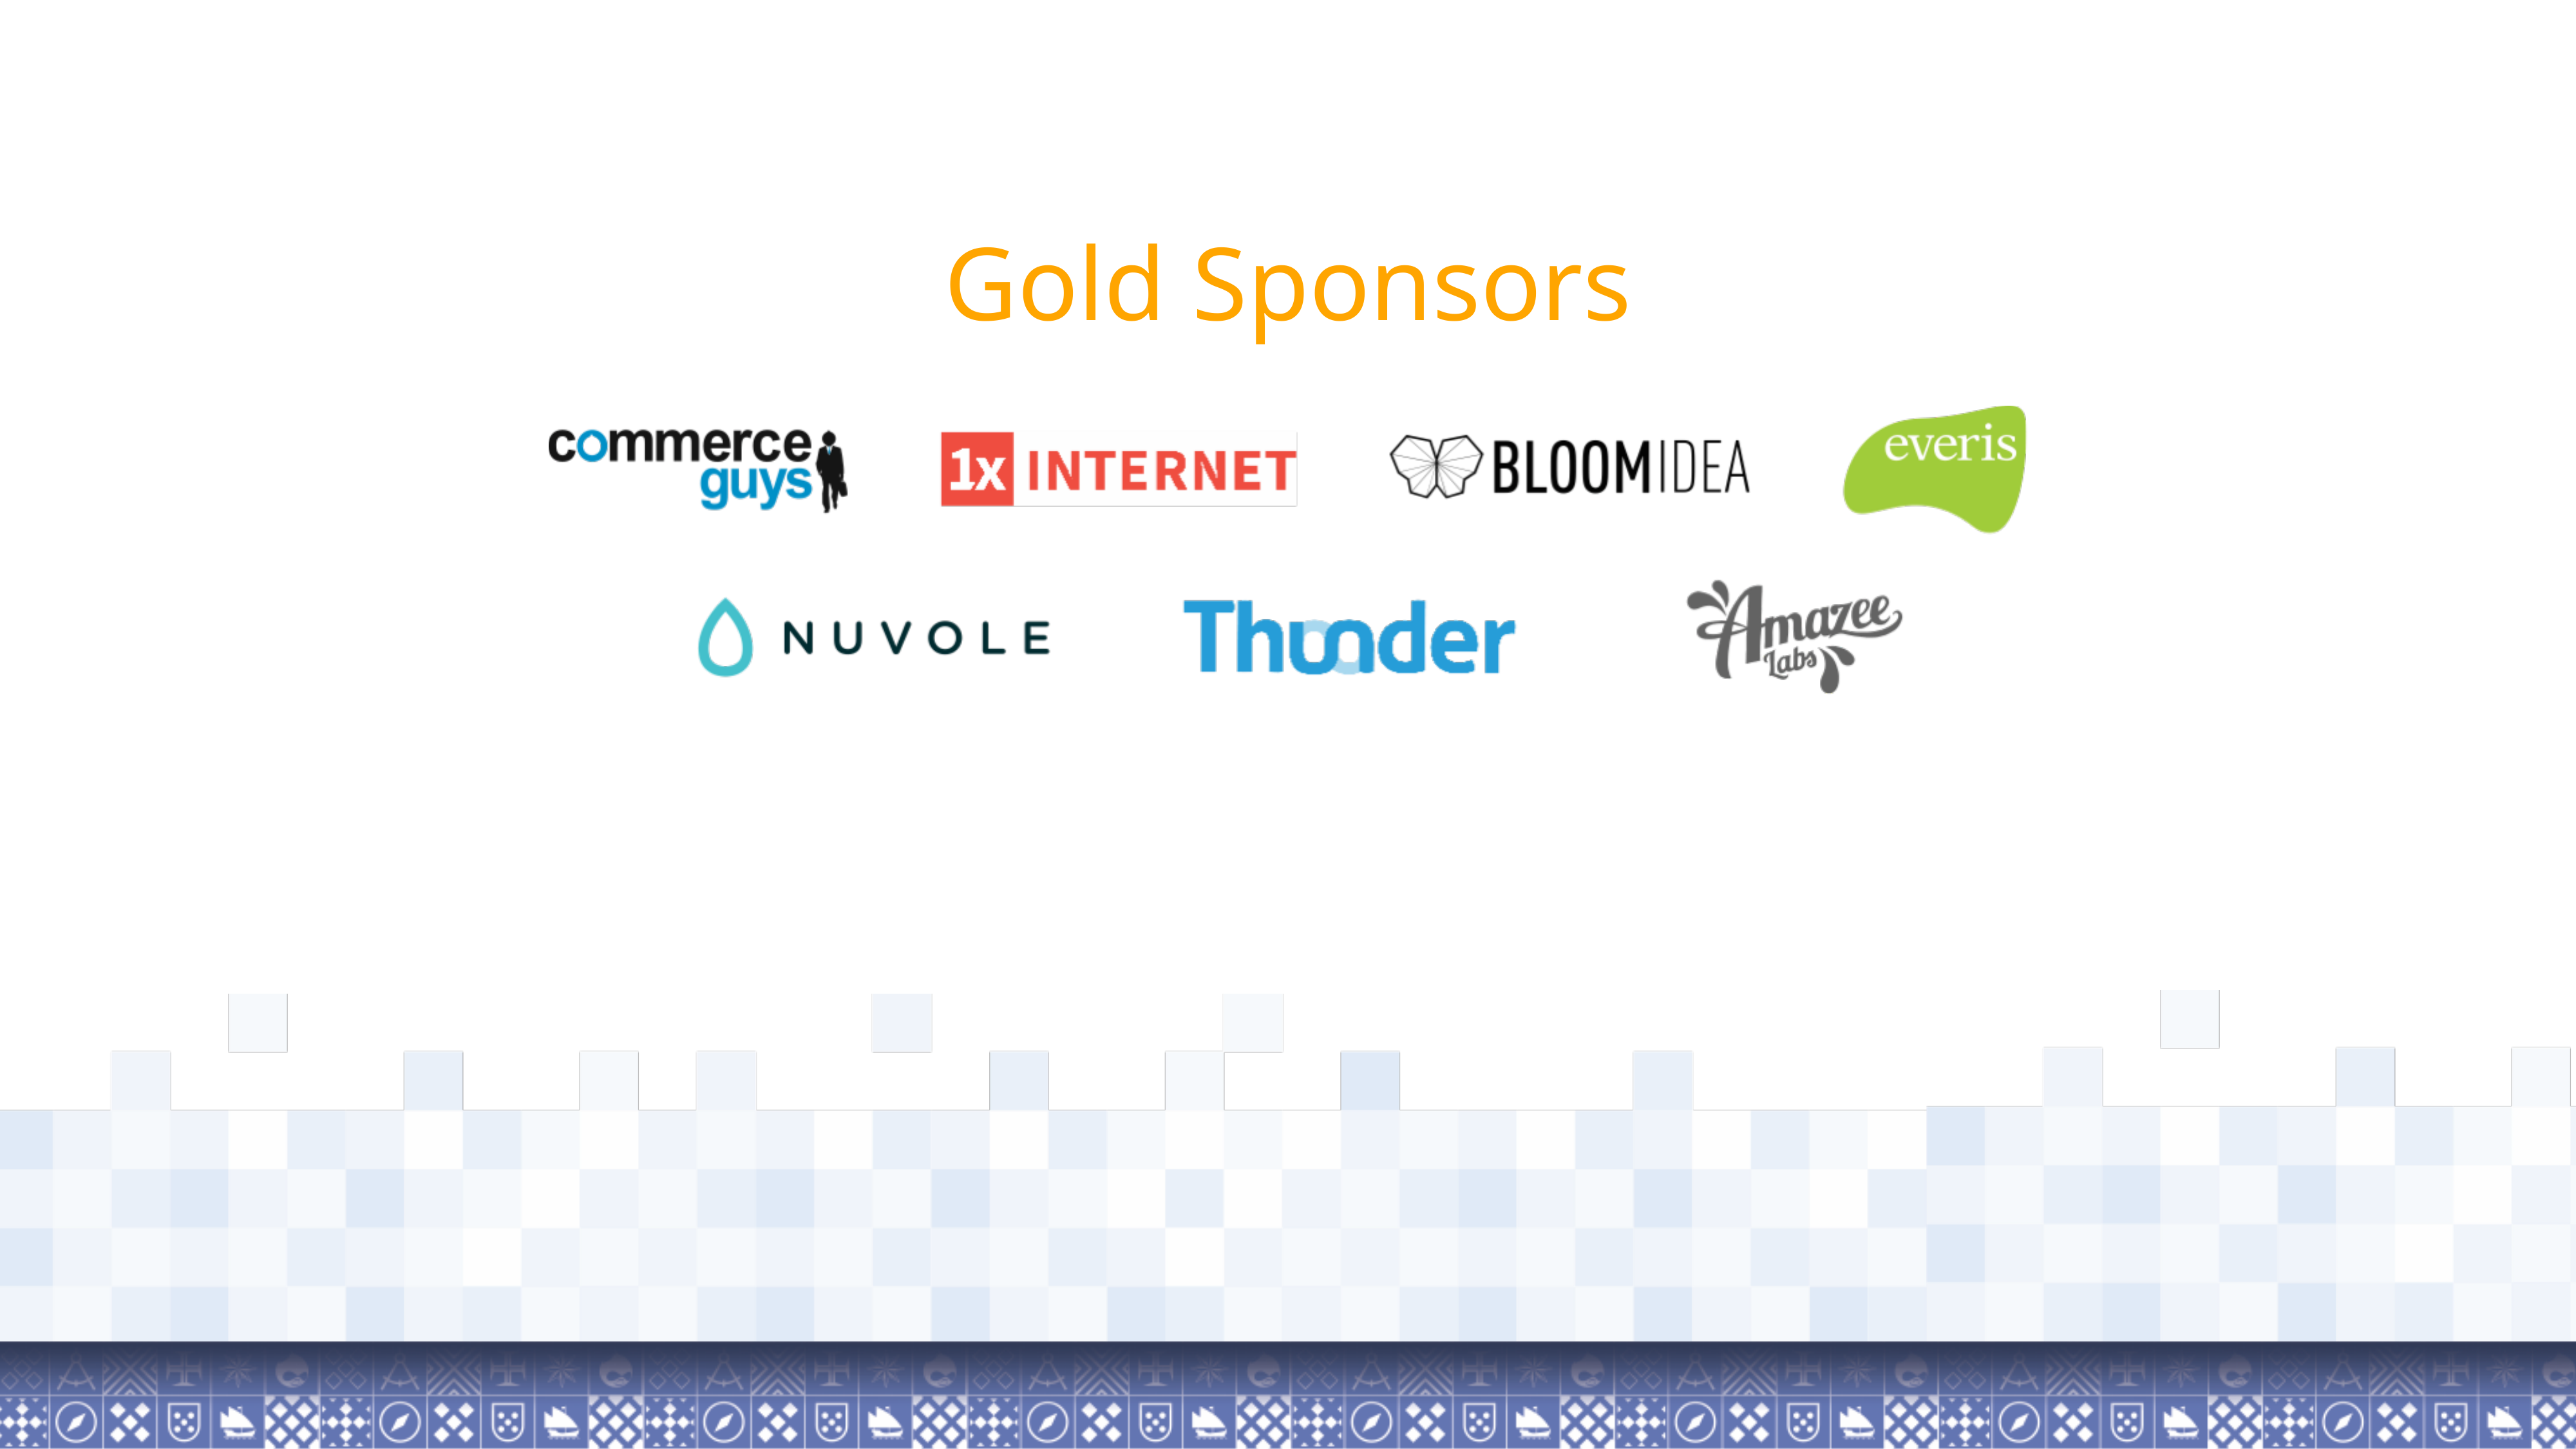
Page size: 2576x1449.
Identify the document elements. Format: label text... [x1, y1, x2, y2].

text_box Gold Sponsors [421, 205, 2155, 393]
picture [0, 990, 2576, 1449]
picture [548, 405, 2028, 695]
